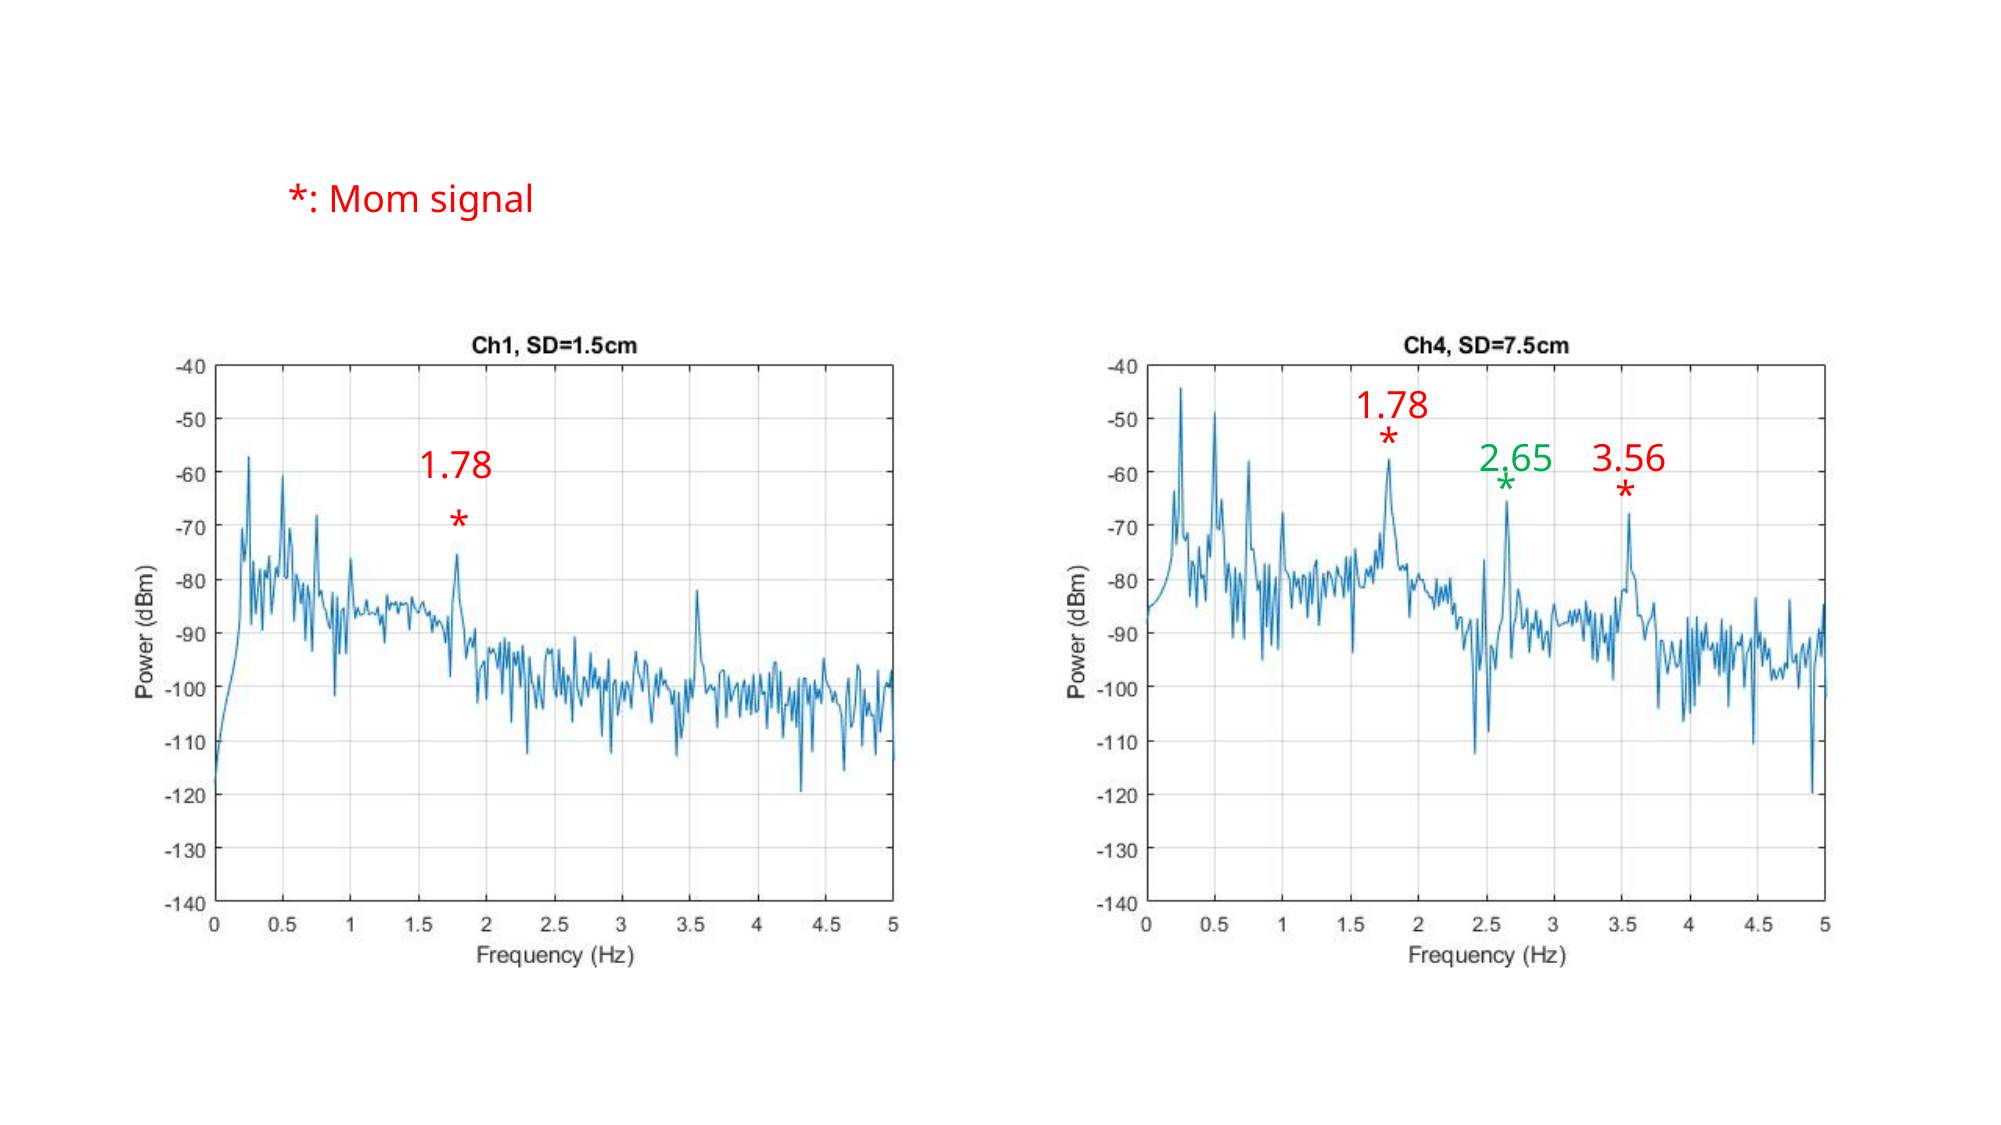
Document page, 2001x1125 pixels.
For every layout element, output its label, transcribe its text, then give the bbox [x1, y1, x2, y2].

text_box *: Mom signal [273, 167, 550, 228]
picture [1033, 316, 1909, 974]
picture [101, 316, 977, 974]
